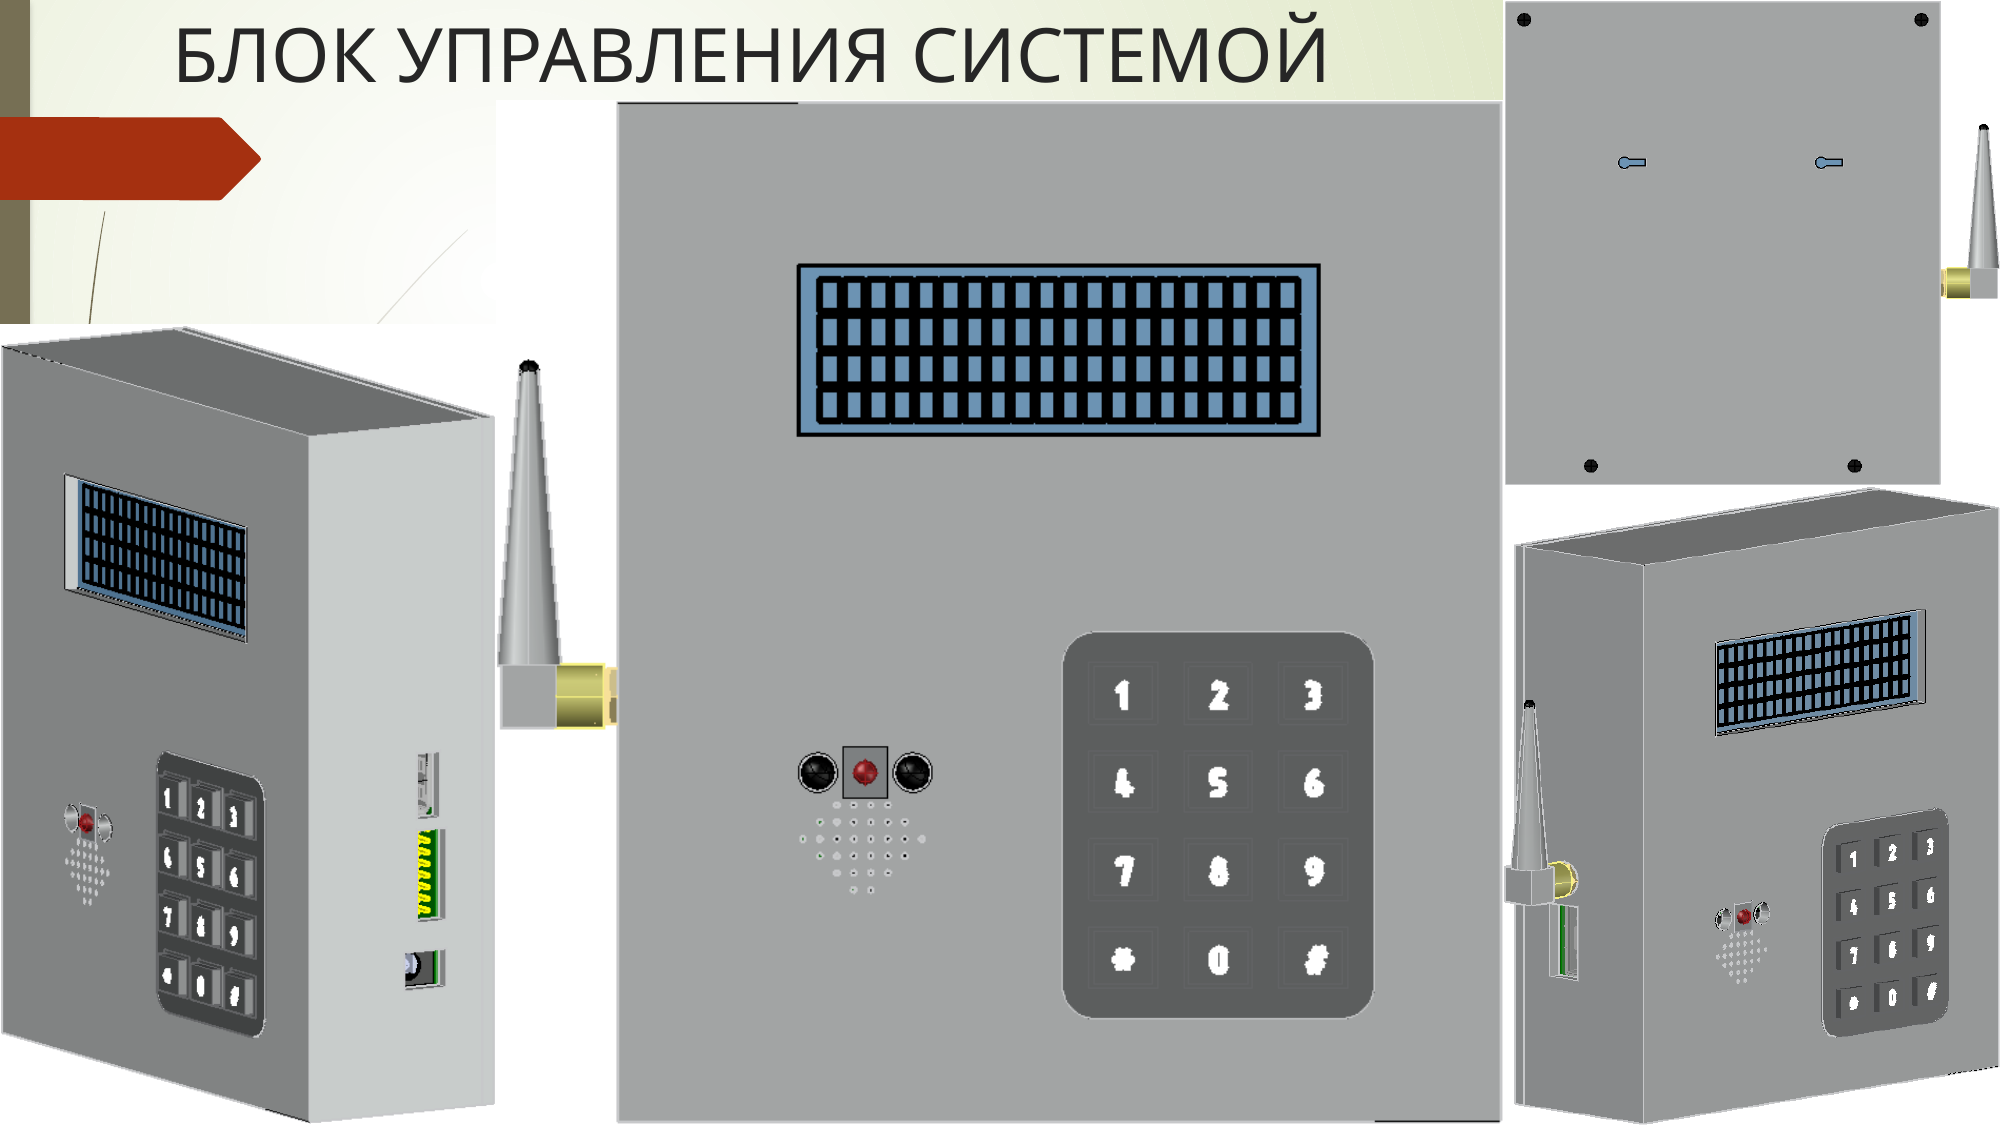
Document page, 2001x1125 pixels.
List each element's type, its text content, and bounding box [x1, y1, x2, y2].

title БЛОК УПРАВЛЕНИЯ СИСТЕМОЙ [0, 0, 1503, 211]
picture [0, 0, 2000, 1125]
